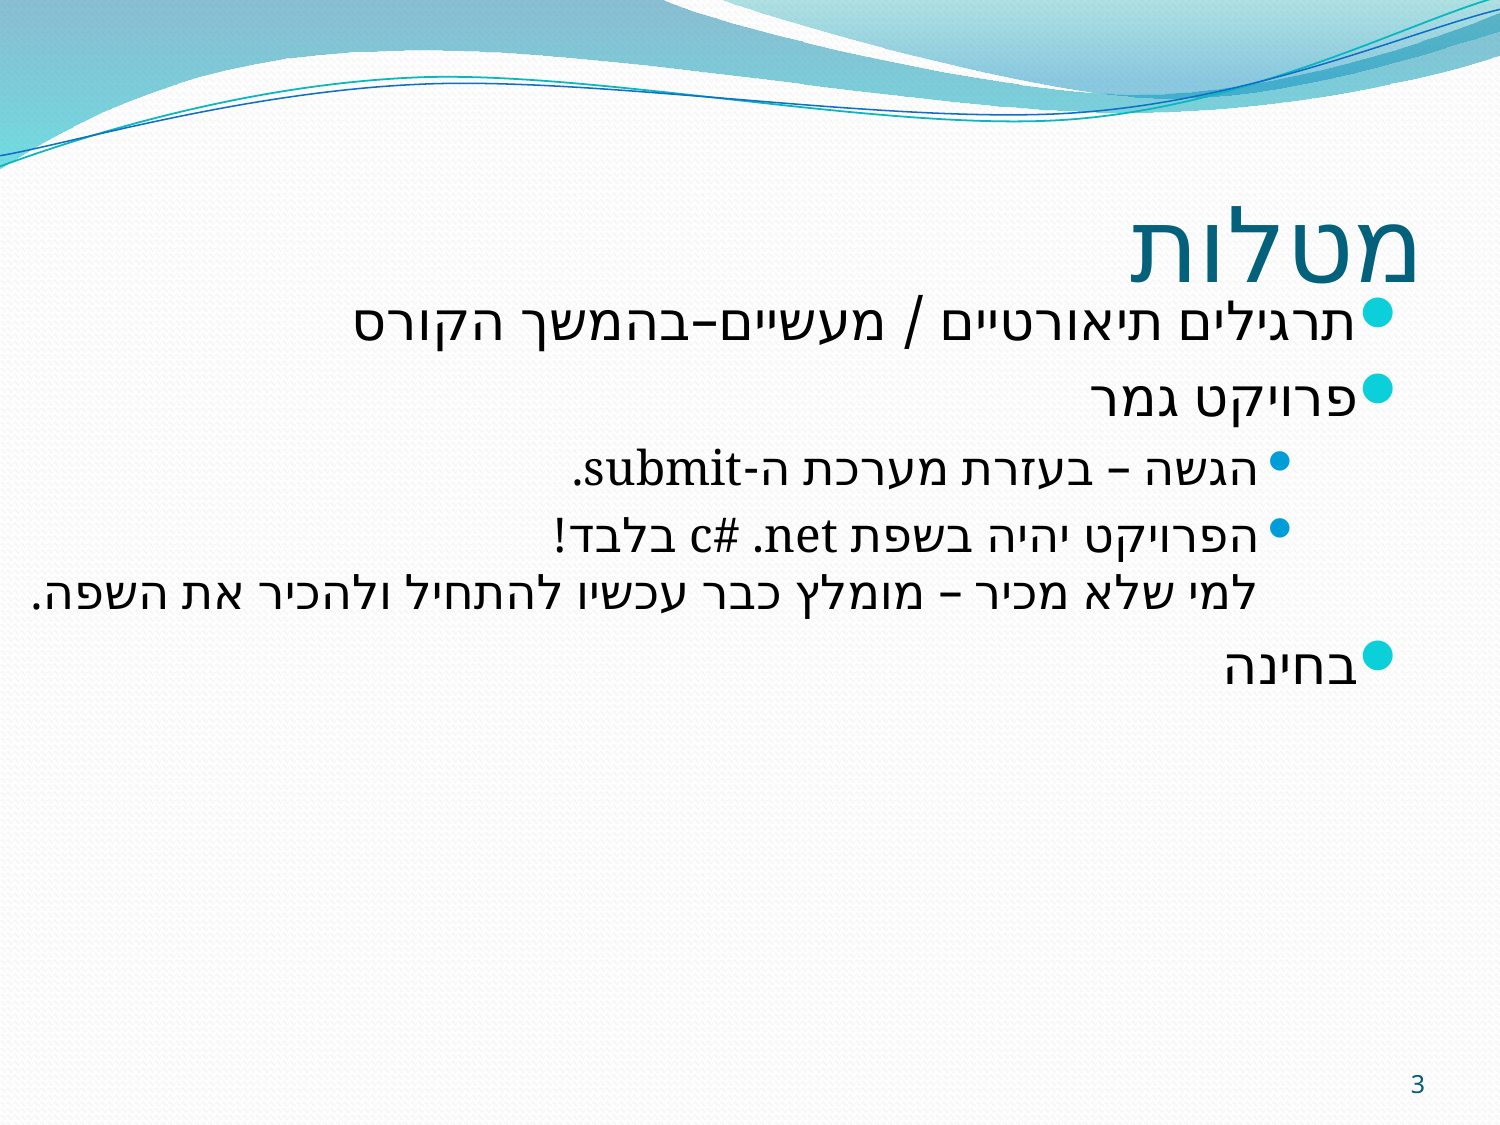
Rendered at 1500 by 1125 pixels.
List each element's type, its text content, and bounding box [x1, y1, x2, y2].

list תרגילים תיאורטיים / מעשיים–בהמשך הקורס פרויקט גמר הגשה – בעזרת מערכת ה-submit. הפרויקט יהיה בשפת c# .net בלבד! למי שלא מכיר – מומלץ כבר עכשיו להתחיל ולהכיר את השפה. בחינה [0, 278, 1425, 1125]
slide_number 3 [1299, 1042, 1425, 1103]
title מטלות [75, 115, 1425, 278]
